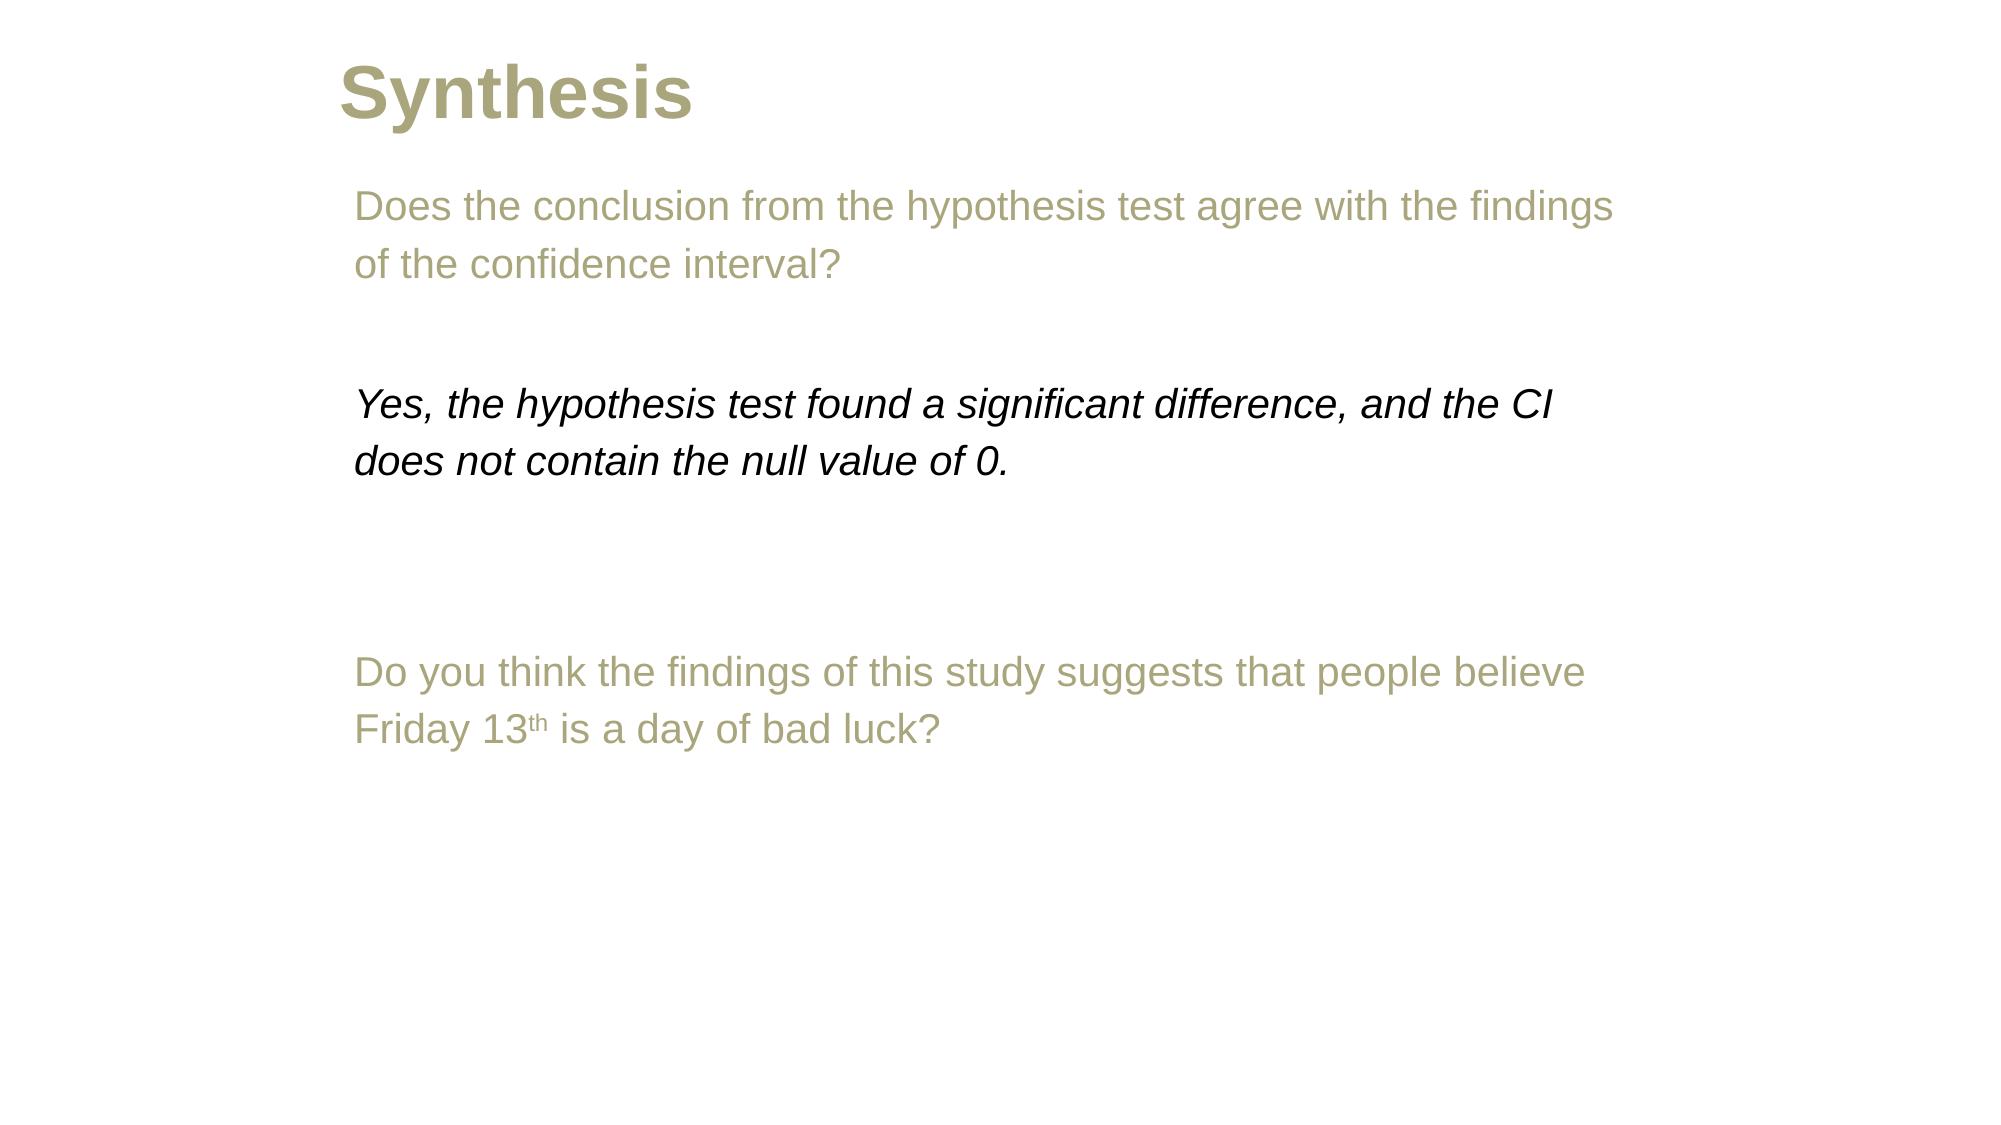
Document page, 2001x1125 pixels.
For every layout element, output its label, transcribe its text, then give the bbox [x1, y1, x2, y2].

list Does the conclusion from the hypothesis test agree with the findings of the confidence interval? Yes, the hypothesis test found a significant difference, and the CI does not contain the null value of 0. Do you think the findings of this study suggests that people believe Friday 13th is a day of bad luck? [339, 156, 1644, 1035]
title Synthesis [324, 24, 1675, 149]
